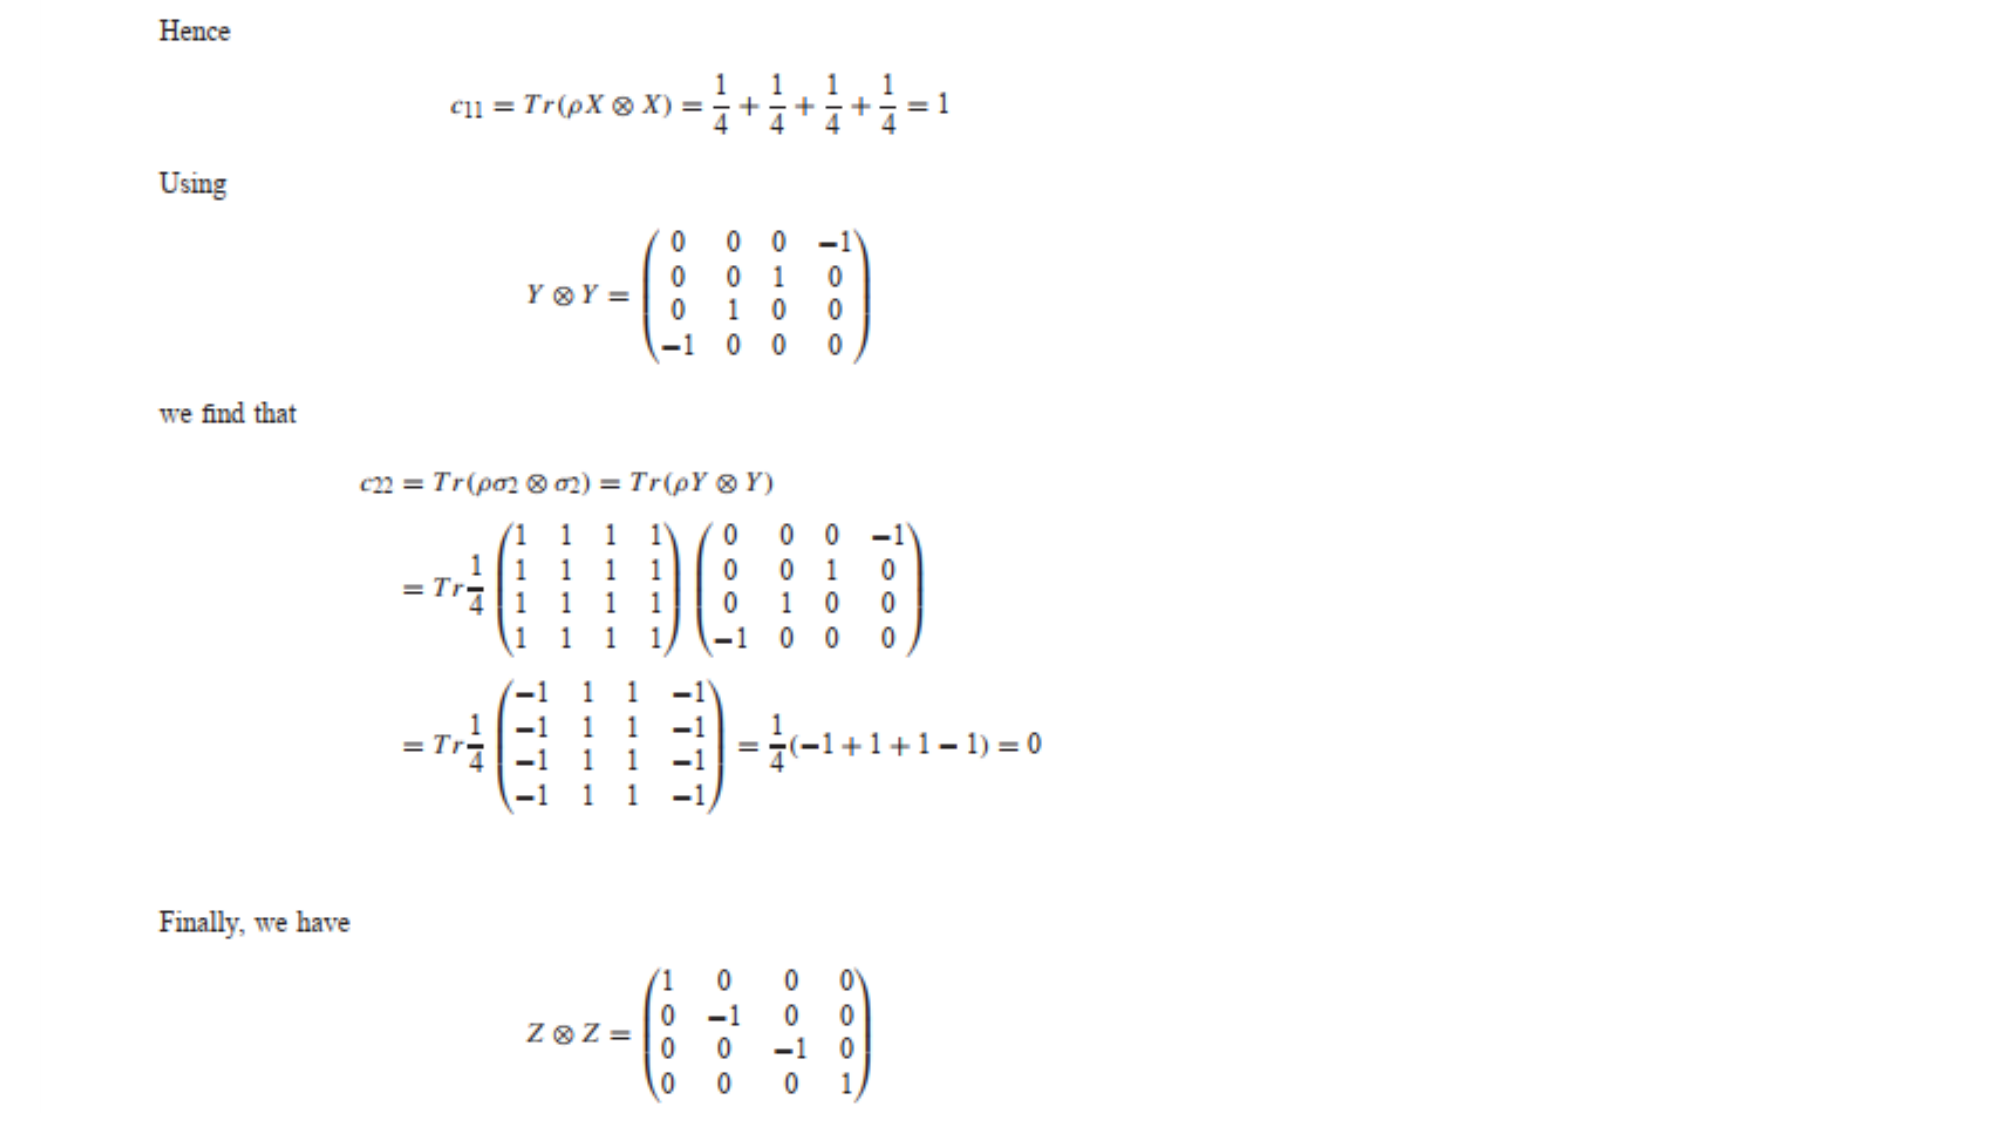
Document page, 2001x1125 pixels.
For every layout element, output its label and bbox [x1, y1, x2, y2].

picture [39, 0, 1417, 1113]
